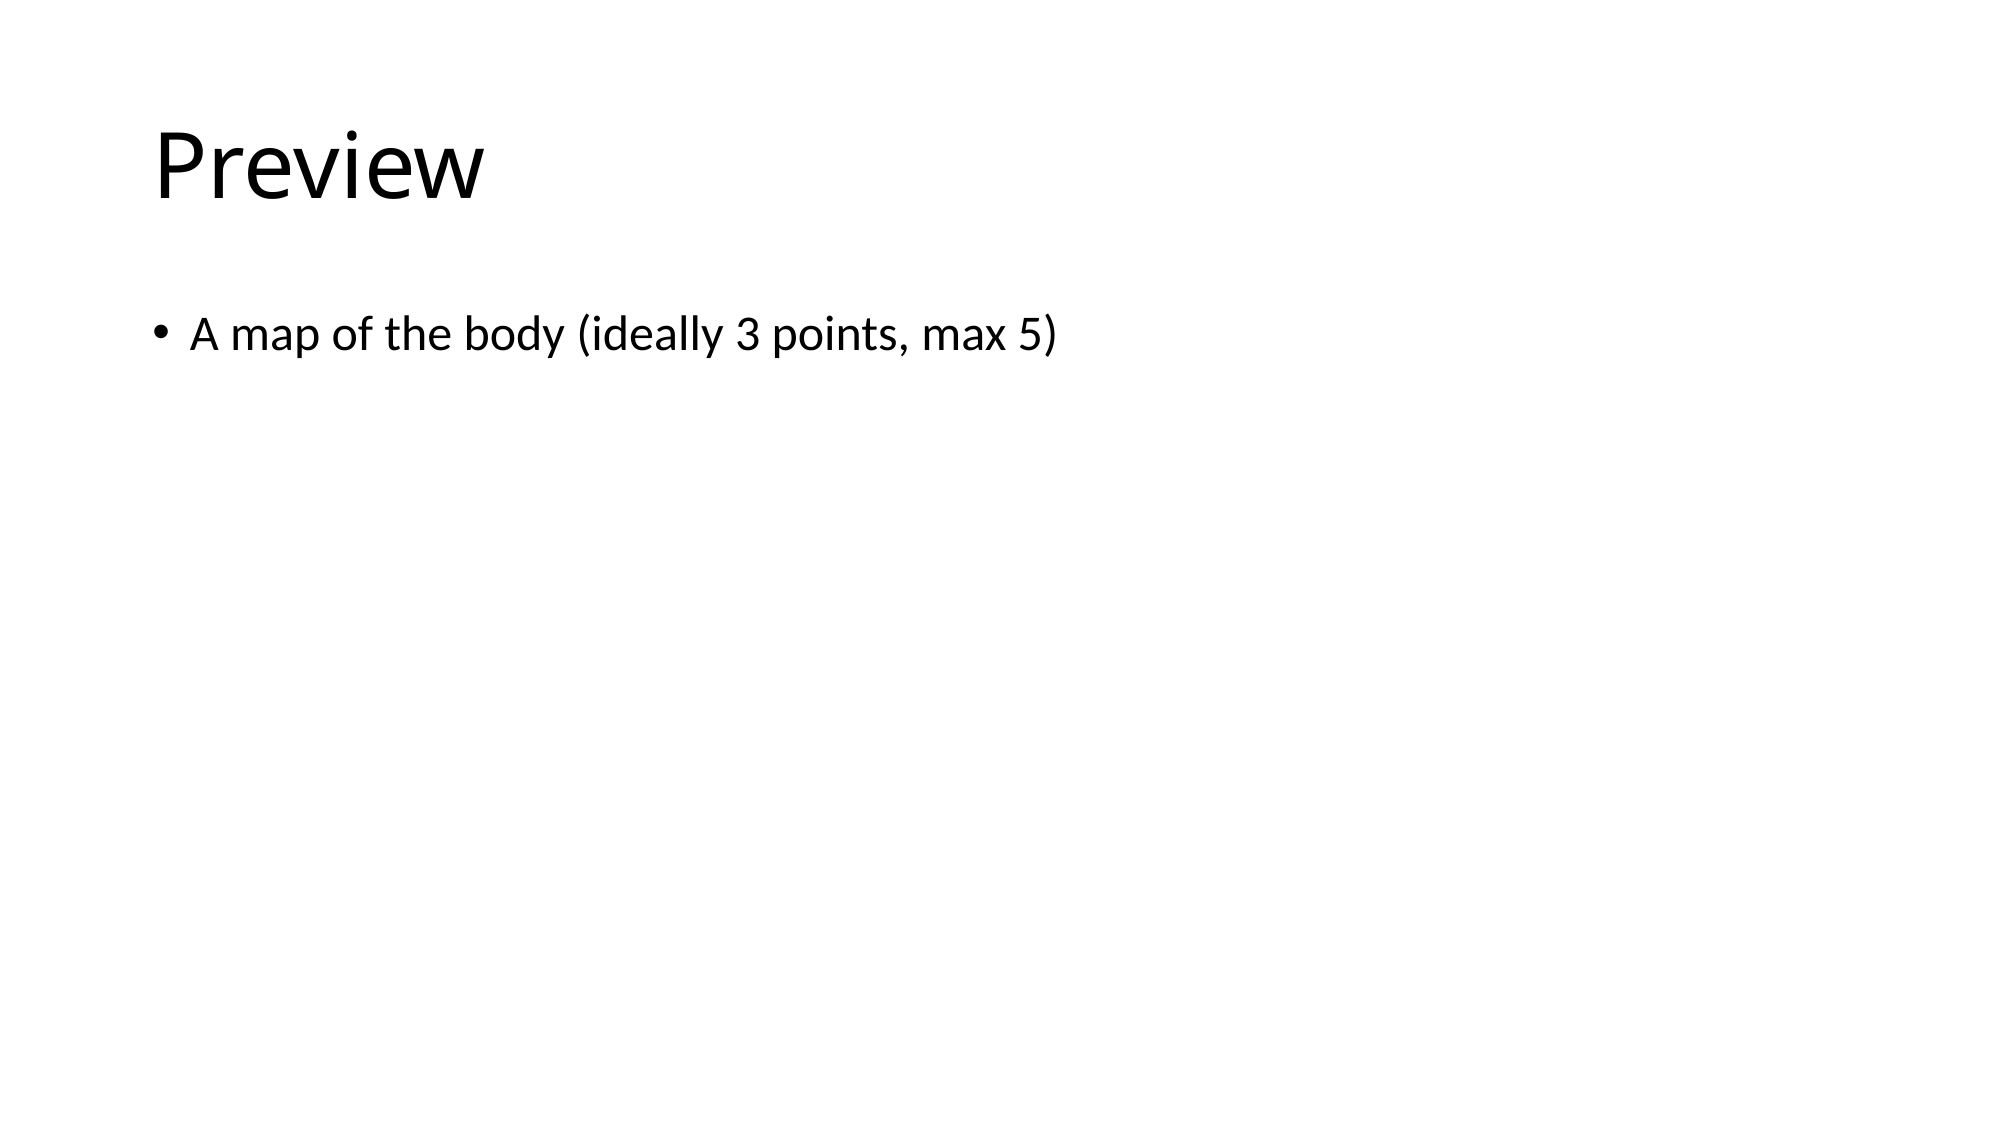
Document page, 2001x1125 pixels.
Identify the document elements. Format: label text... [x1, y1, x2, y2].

list A map of the body (ideally 3 points, max 5) [137, 299, 1863, 1014]
title Preview [137, 59, 1863, 278]
